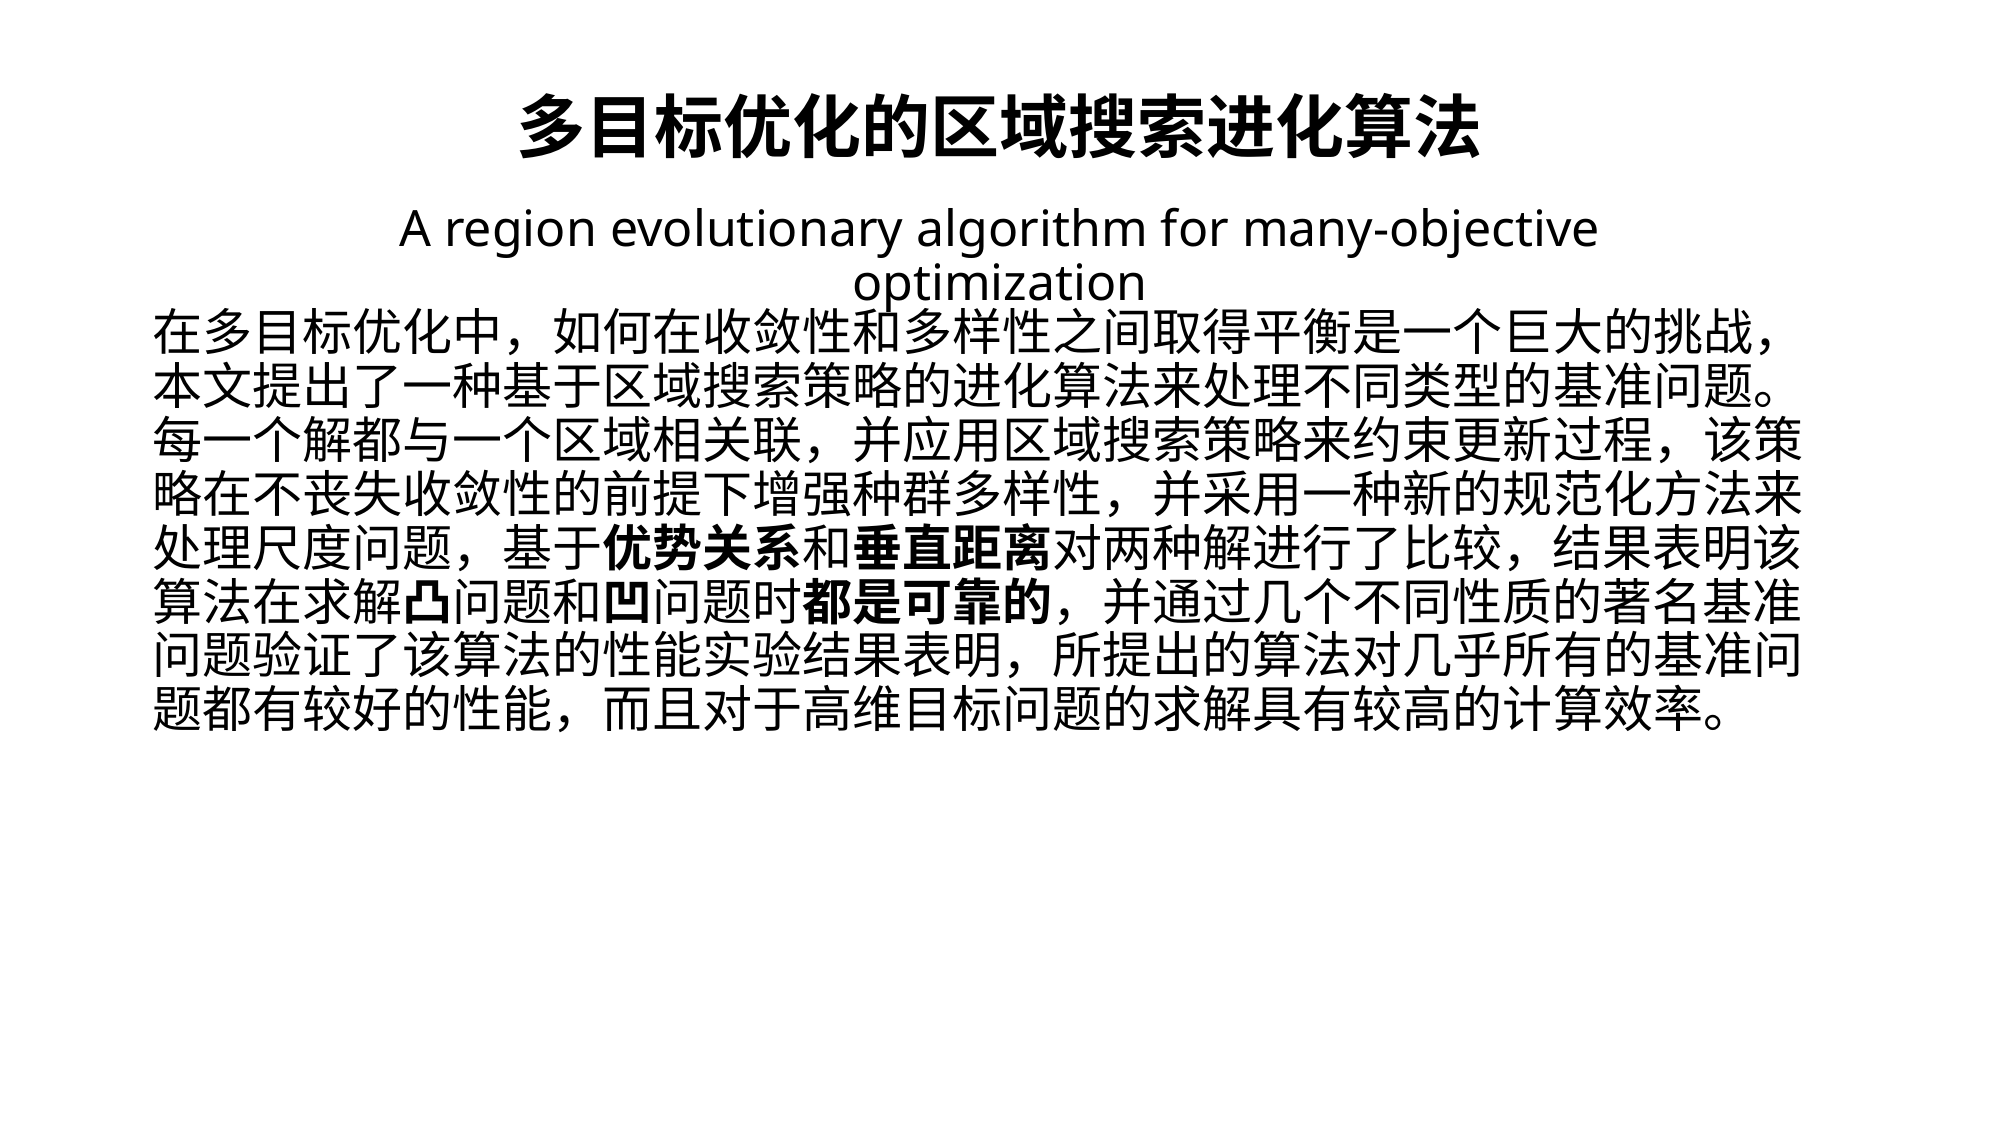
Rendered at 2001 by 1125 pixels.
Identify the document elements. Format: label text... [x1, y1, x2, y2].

text_box 在多目标优化中，如何在收敛性和多样性之间取得平衡是一个巨大的挑战，本文提出了一种基于区域搜索策略的进化算法来处理不同类型的基准问题。每一个解都与一个区域相关联，并应用区域搜索策略来约束更新过程，该策略在不丧失收敛性的前提下增强种群多样性，并采用一种新的规范化方法来处理尺度问题，基于优势关系和垂直距离对两种解进行了比较，结果表明该算法在求解凸问题和凹问题时都是可靠的，并通过几个不同性质的著名基准问题验证了该算法的性能实验结果表明，所提出的算法对几乎所有的基准问题都有较好的性能，而且对于高维目标问题的求解具有较高的计算效率。 [137, 299, 1863, 1014]
subtitle A region evolutionary algorithm for many-objective optimization [249, 196, 1750, 287]
title 多目标优化的区域搜索进化算法 [249, 84, 1750, 175]
